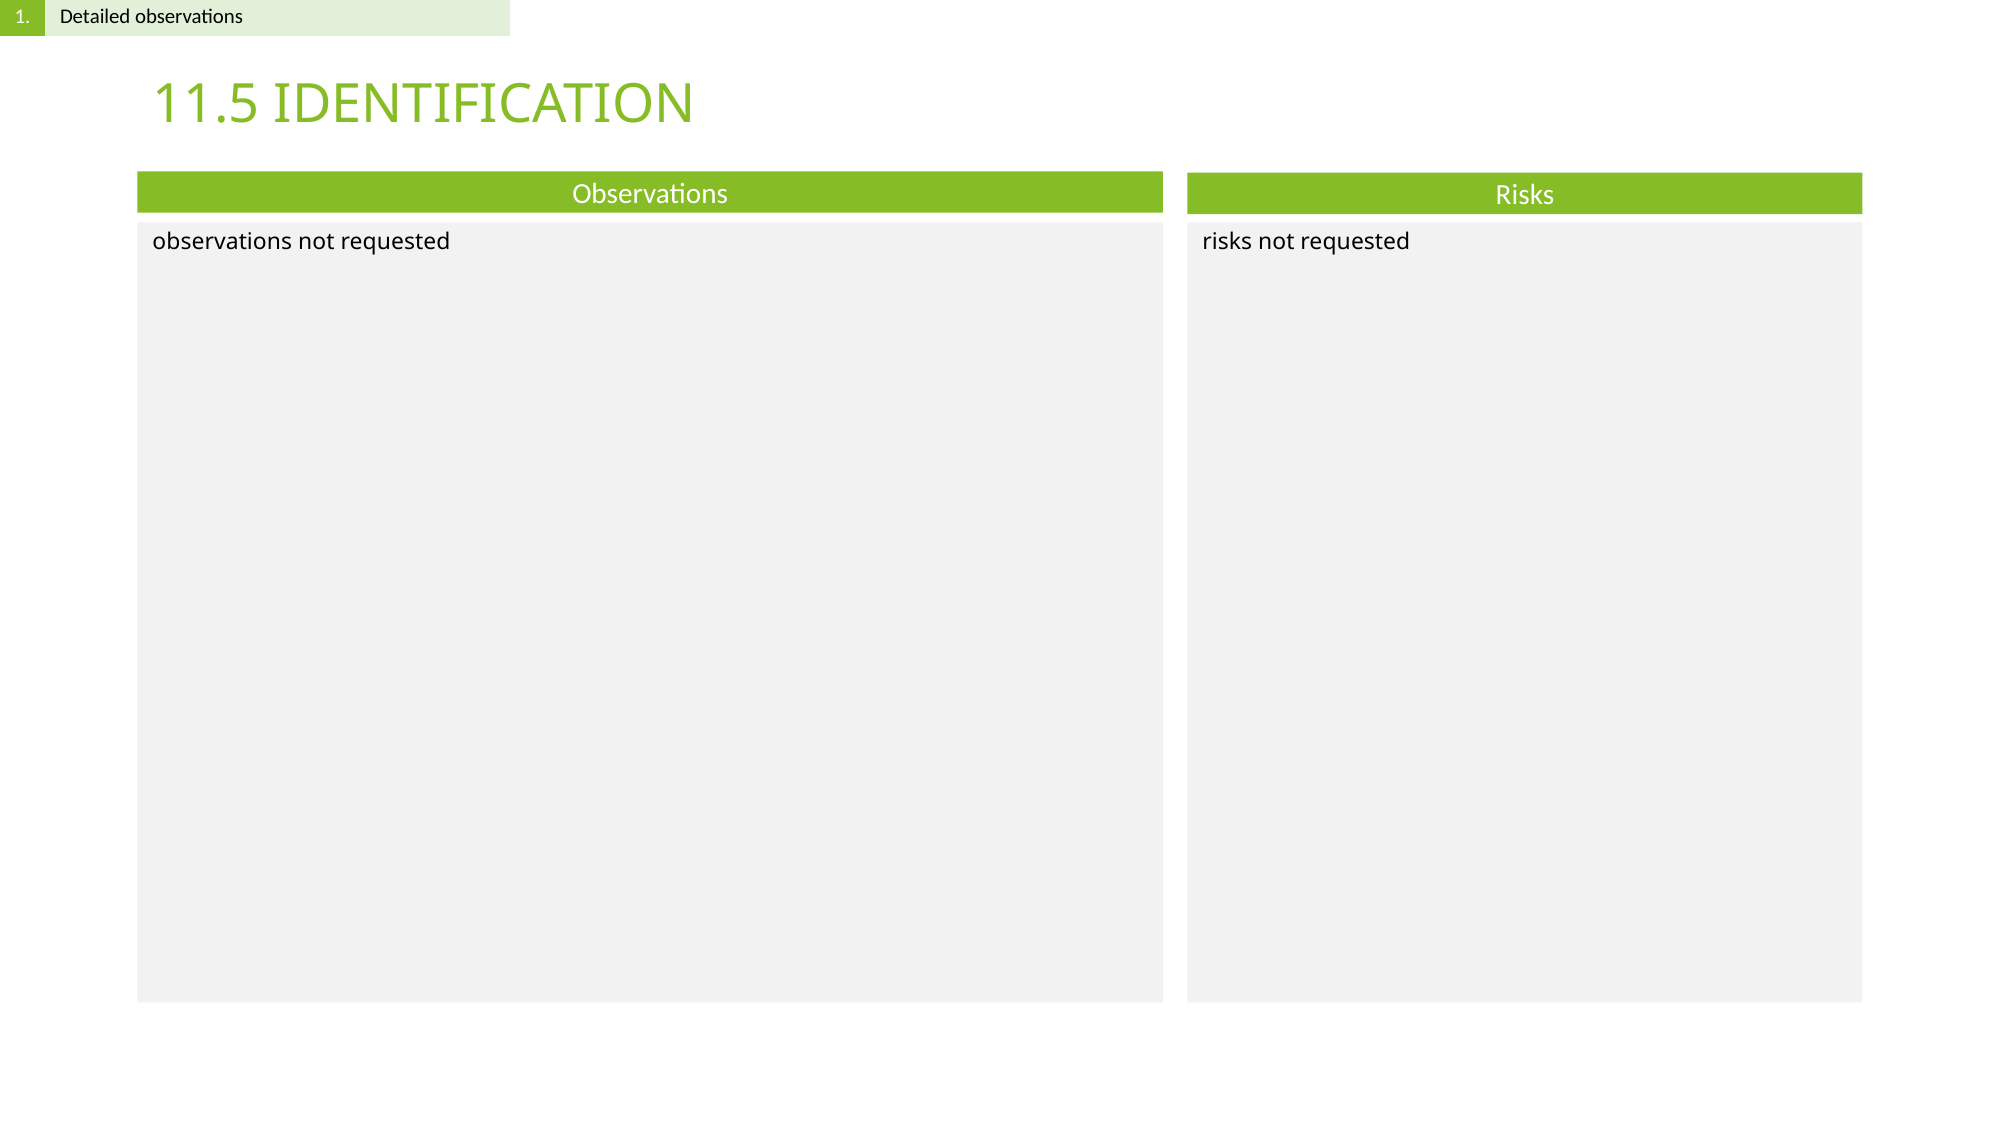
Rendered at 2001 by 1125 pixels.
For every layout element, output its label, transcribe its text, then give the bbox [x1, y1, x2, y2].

title 11.5 IDENTIFICATION [137, 59, 1863, 150]
list observations not requested [137, 222, 1163, 1003]
list risks not requested [1187, 222, 1863, 1003]
